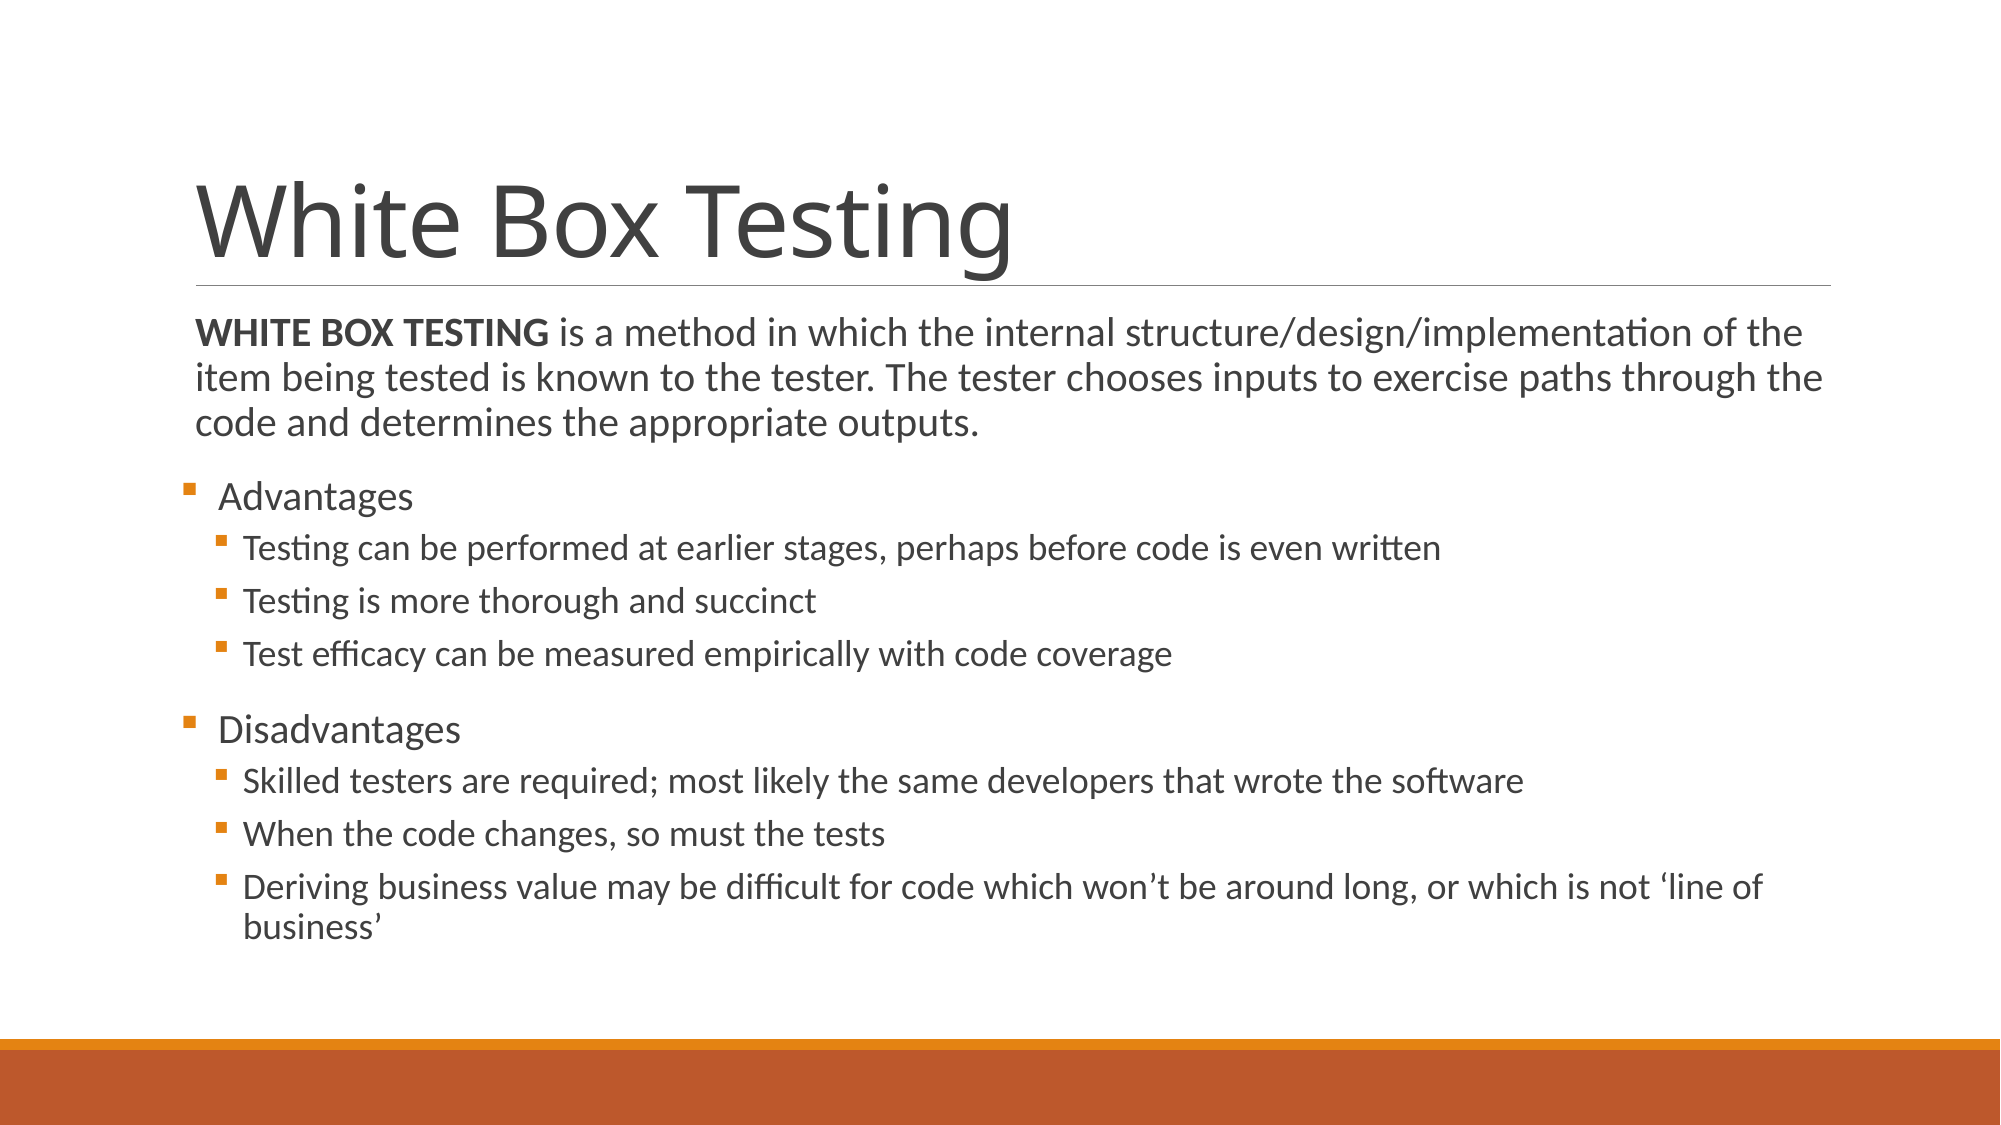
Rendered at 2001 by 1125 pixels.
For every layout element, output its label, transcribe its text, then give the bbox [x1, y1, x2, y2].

list WHITE BOX TESTING is a method in which the internal structure/design/implementation of the item being tested is known to the tester. The tester chooses inputs to exercise paths through the code and determines the appropriate outputs. Advantages Testing can be performed at earlier stages, perhaps before code is even written Testing is more thorough and succinct Test efficacy can be measured empirically with code coverage Disadvantages Skilled testers are required; most likely the same developers that wrote the software When the code changes, so must the tests Deriving business value may be difficult for code which won’t be around long, or which is not ‘line of business’ [180, 302, 1830, 963]
title White Box Testing [180, 47, 1830, 285]
